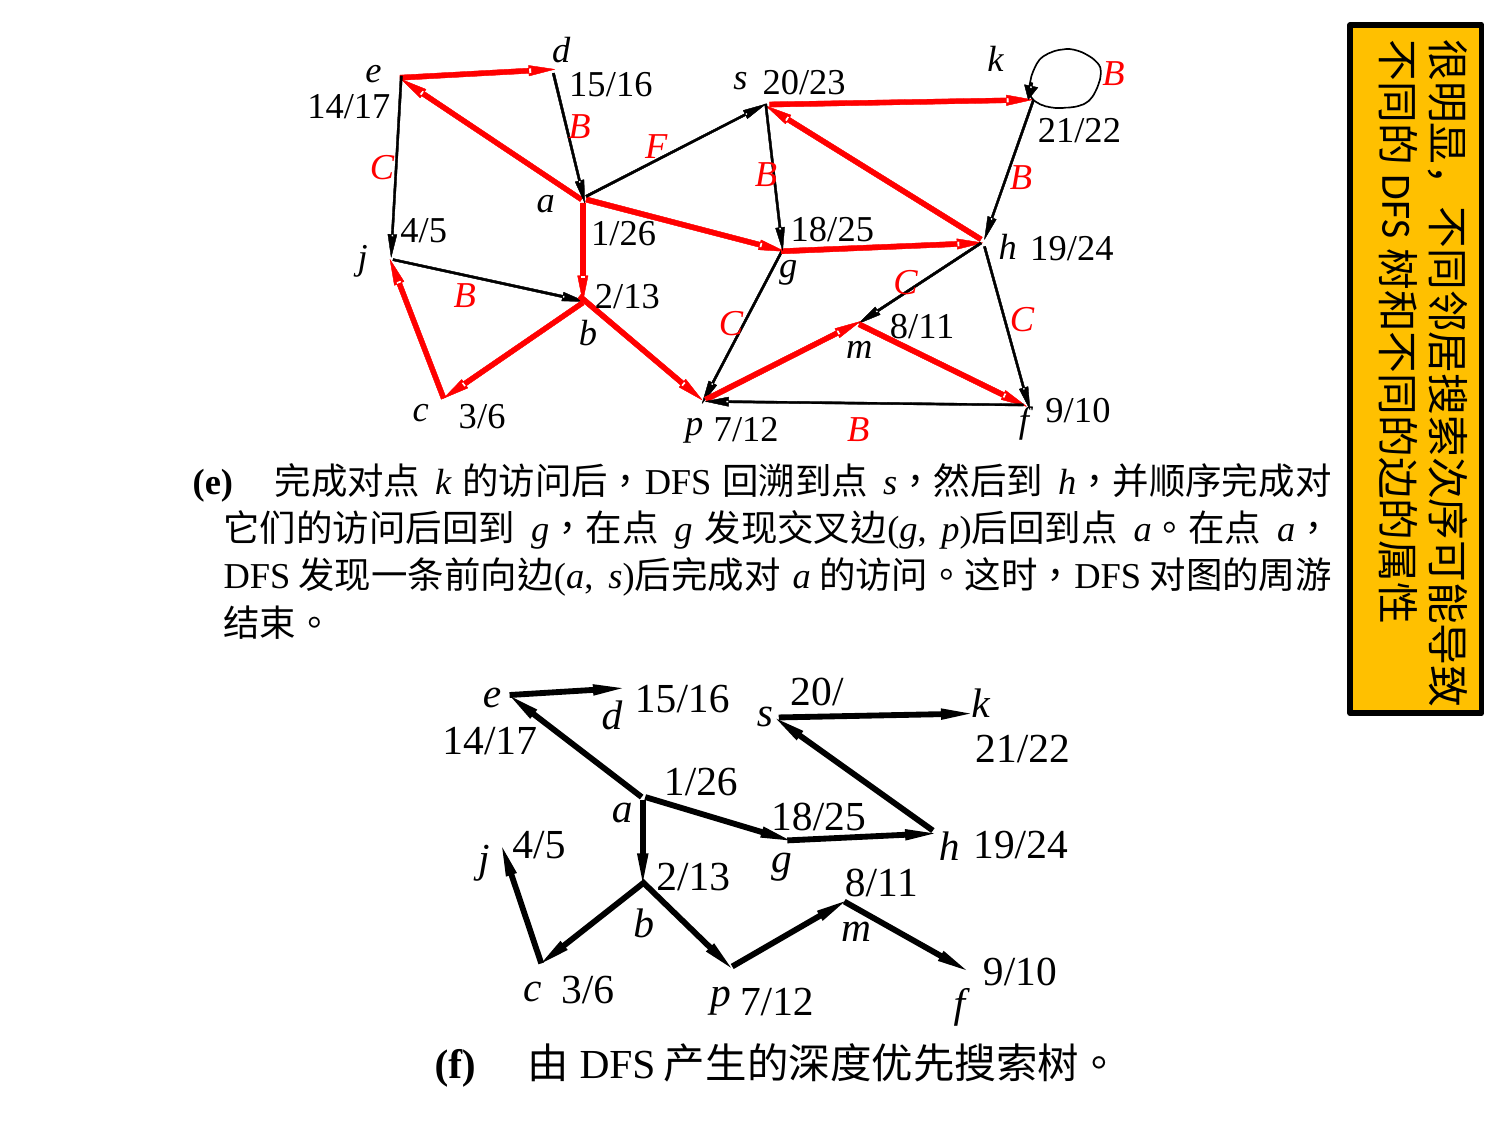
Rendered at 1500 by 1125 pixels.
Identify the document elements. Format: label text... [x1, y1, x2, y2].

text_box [261, 634, 1292, 1113]
text_box 很明显，不同邻居搜索次序可能导致 不同的DFS树和不同的边的属性 [1350, 24, 1482, 714]
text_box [162, 4, 1417, 673]
